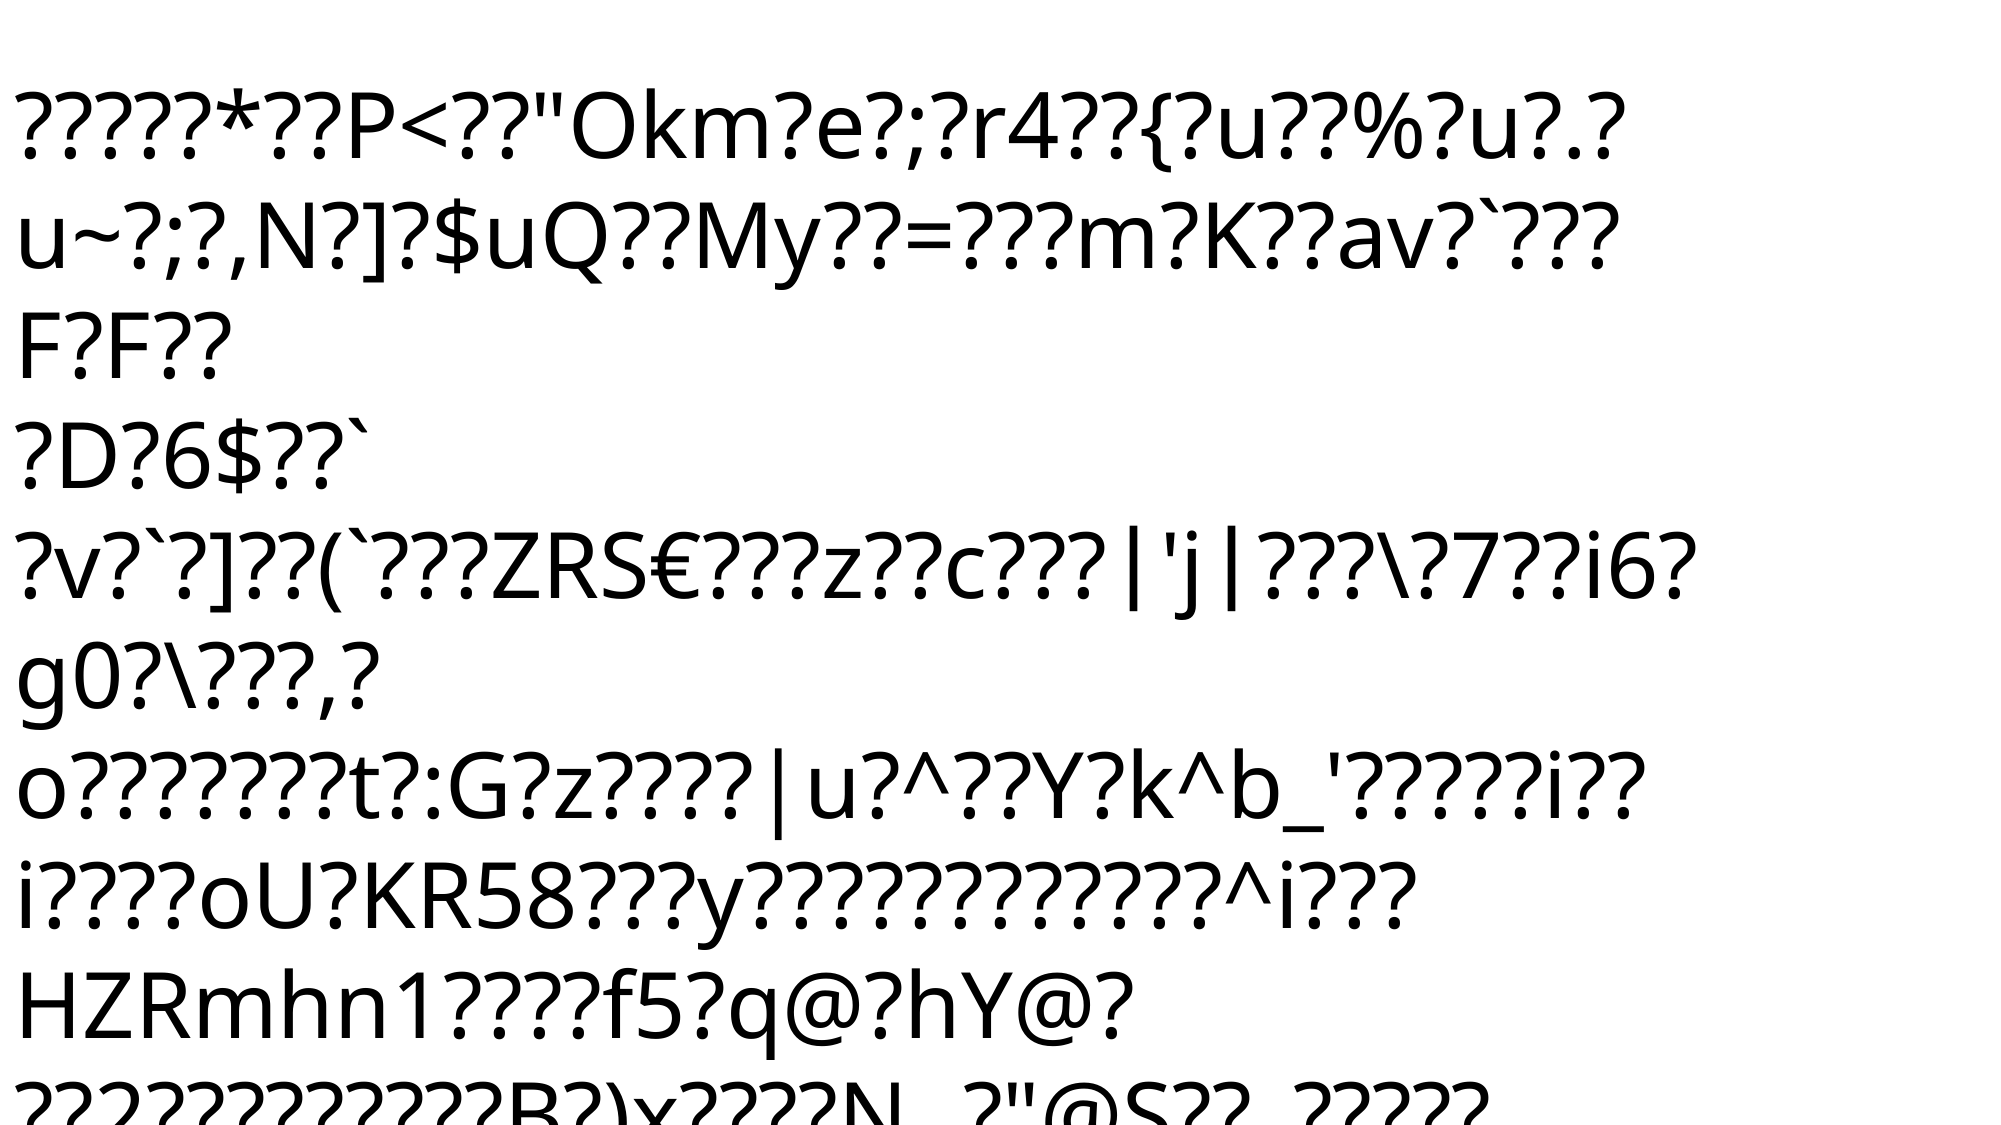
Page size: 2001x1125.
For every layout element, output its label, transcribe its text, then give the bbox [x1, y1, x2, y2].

title ?????*??P<??"Okm?e?;?r4??{?u??%?u?.?u~?;?,N?]?$uQ??My??=???m?K??av?`???F?F?? ?D?6$??` ?v?`?]??(`???ZRS€???z??c???'j???\?7??i6?g0?\???,? o???????t?:G?z????|u?^??Y?k^b_'?????i??i????oU?KR58???y????????????^i???HZRmhn1????f5?q@?hY@? ??2?????????B?)x????N?"@S??_?????n}z????l?????T?Kc??[ey K???Y????\u?juU[??y9?l?p???Be5-?mZ?@B?/??H?cj?@8ZS]?<dX?;H0li? cw+???????^??Z?????QS??2?t???F>??J??2??o*???????1??\/??hsnc????bS1???????J?.+????*???,??????"???!? ????j??z?/?????T??h7s[CI??l?A??*`???n?hh??id?{? EI?Utc????z}?Y?A9' ?_????y???E C?4 ?}?Z????f1R??"??€1F ?g [0, 59, 1725, 278]
